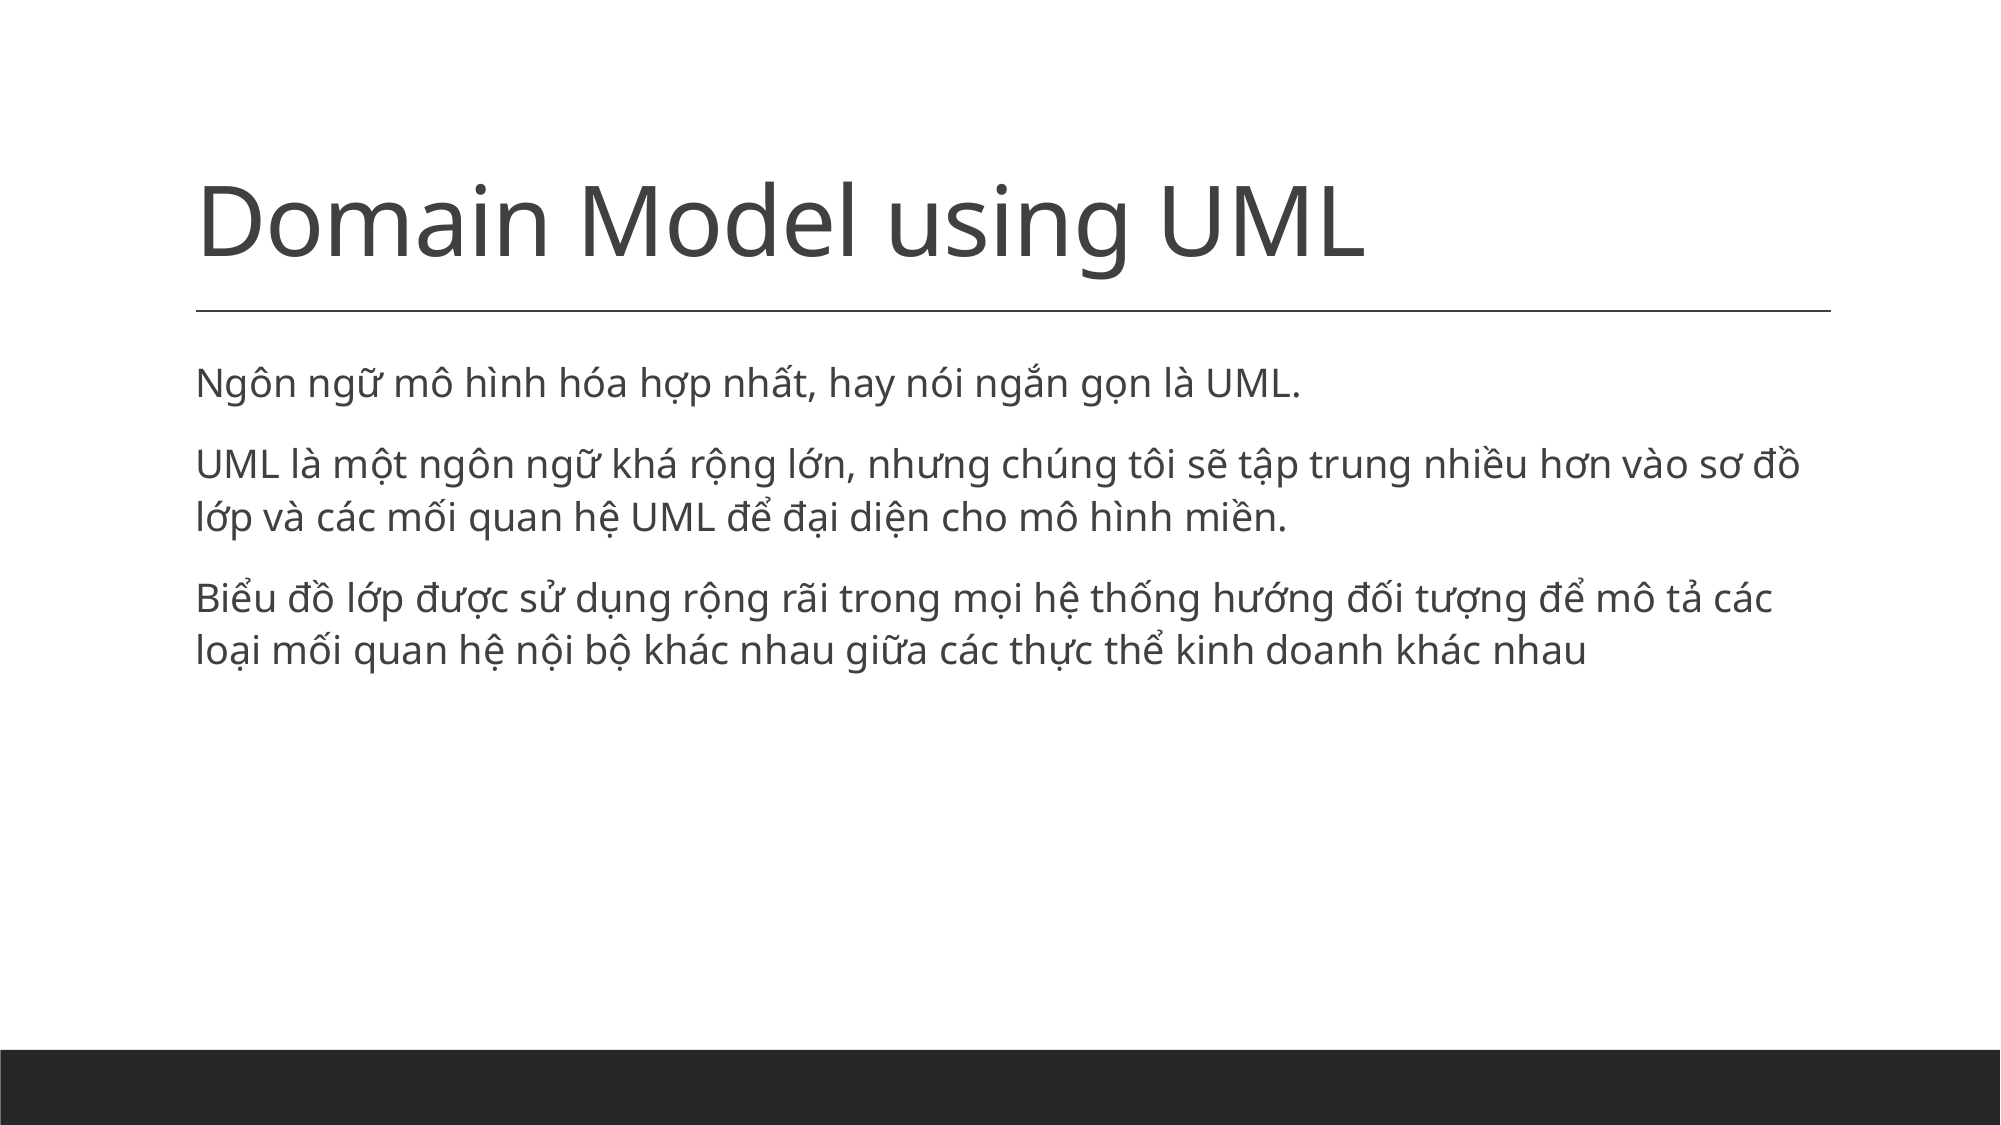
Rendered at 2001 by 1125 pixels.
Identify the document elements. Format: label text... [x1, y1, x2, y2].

title Domain Model using UML [180, 47, 1830, 285]
list Ngôn ngữ mô hình hóa hợp nhất, hay nói ngắn gọn là UML. UML là một ngôn ngữ khá rộng lớn, nhưng chúng tôi sẽ tập trung nhiều hơn vào sơ đồ lớp và các mối quan hệ UML để đại diện cho mô hình miền. Biểu đồ lớp được sử dụng rộng rãi trong mọi hệ thống hướng đối tượng để mô tả các loại mối quan hệ nội bộ khác nhau giữa các thực thể kinh doanh khác nhau [180, 345, 1830, 963]
